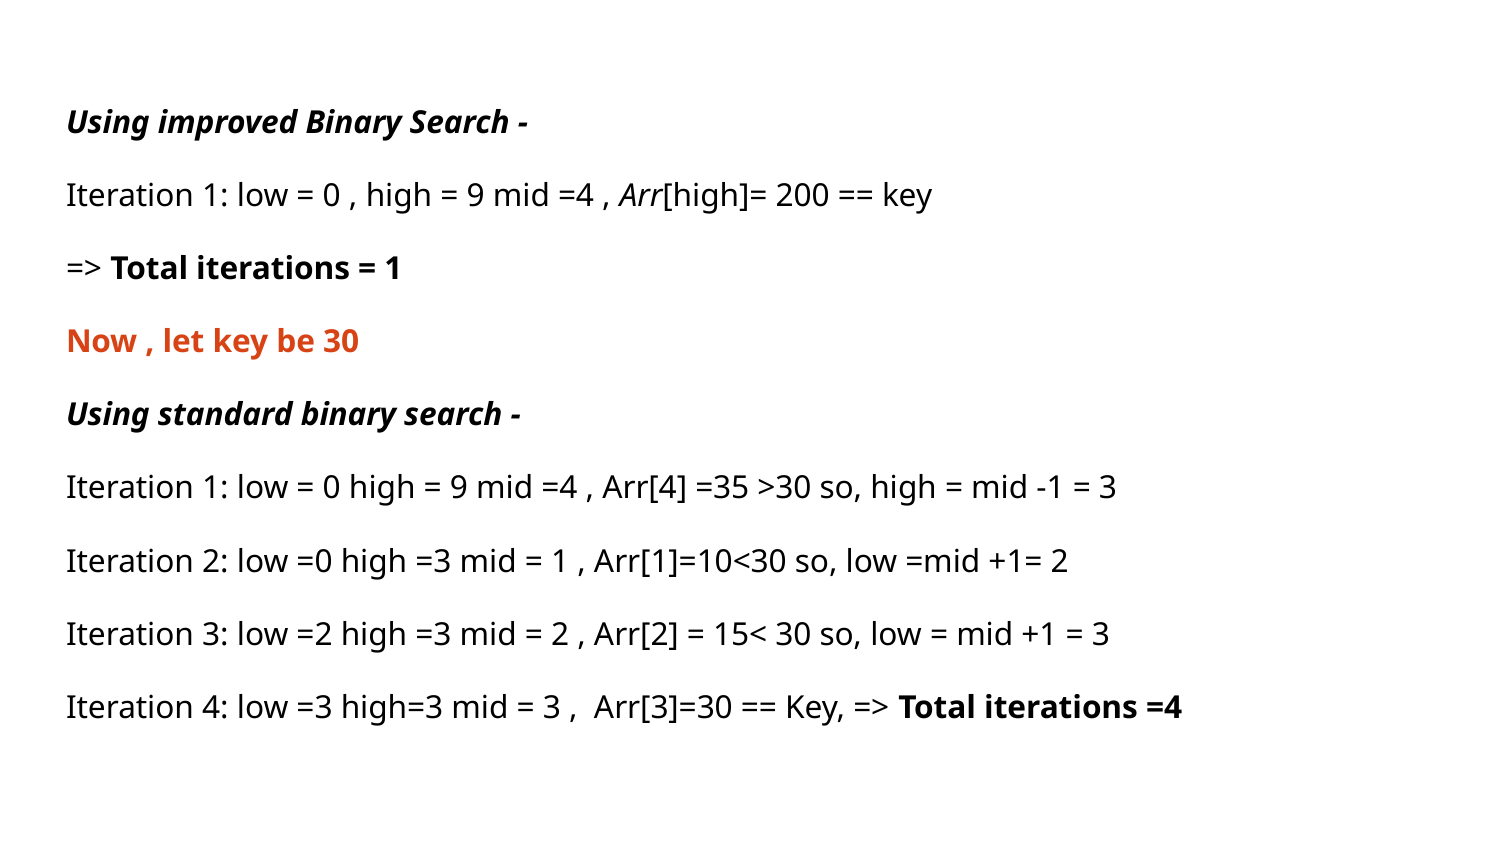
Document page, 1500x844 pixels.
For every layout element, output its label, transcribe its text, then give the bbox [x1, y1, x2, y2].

list Using improved Binary Search - Iteration 1: low = 0 , high = 9 mid =4 , Arr[high]= 200 == key => Total iterations = 1 Now , let key be 30 Using standard binary search - Iteration 1: low = 0 high = 9 mid =4 , Arr[4] =35 >30 so, high = mid -1 = 3 Iteration 2: low =0 high =3 mid = 1 , Arr[1]=10<30 so, low =mid +1= 2 Iteration 3: low =2 high =3 mid = 2 , Arr[2] = 15< 30 so, low = mid +1 = 3 Iteration 4: low =3 high=3 mid = 3 , Arr[3]=30 == Key, => Total iterations =4 [51, 77, 1449, 750]
